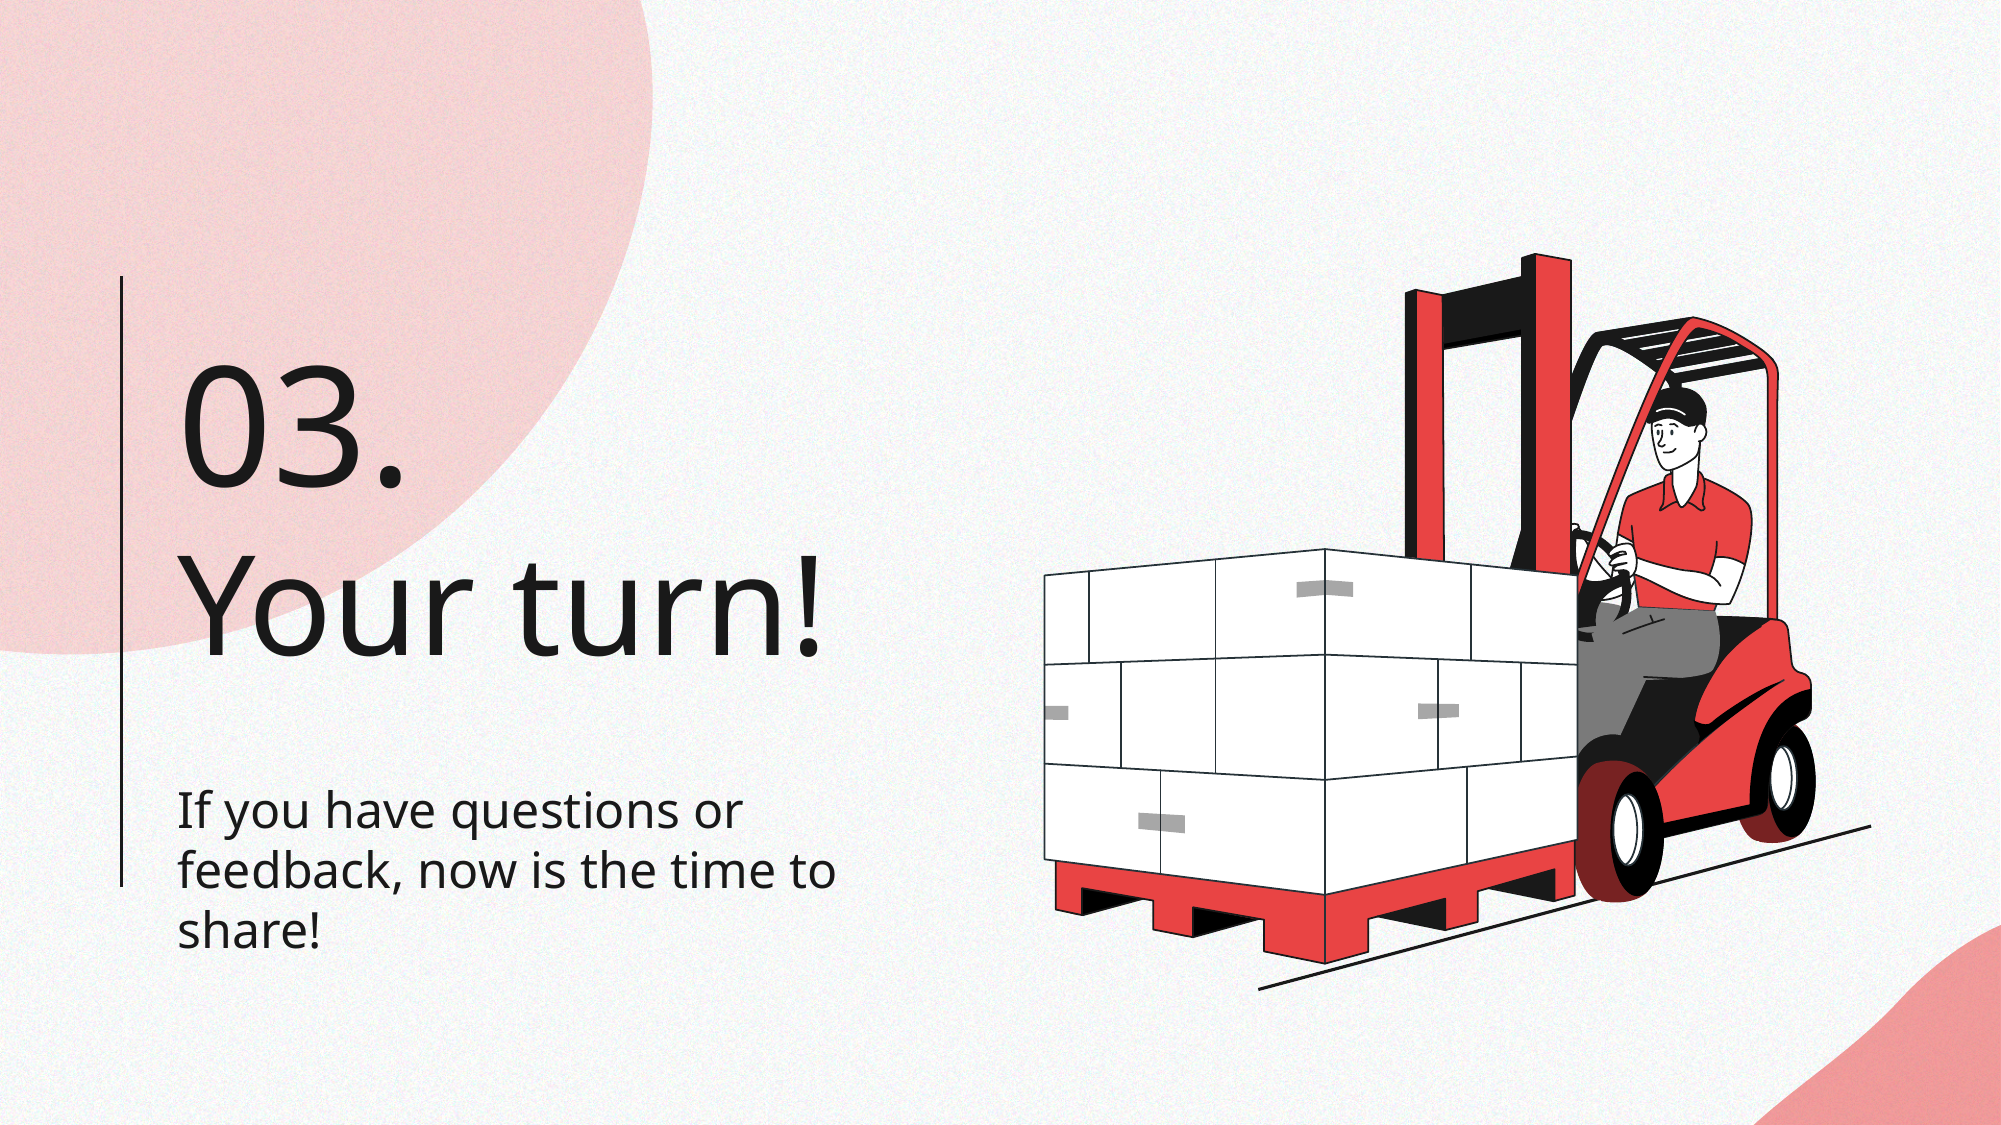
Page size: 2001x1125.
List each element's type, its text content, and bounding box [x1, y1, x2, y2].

picture [0, 0, 2001, 1125]
title Your turn! [157, 455, 962, 744]
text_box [1044, 253, 1872, 990]
subtitle If you have questions or feedback, now is the time to share! [157, 758, 959, 915]
title 03. [157, 356, 754, 541]
